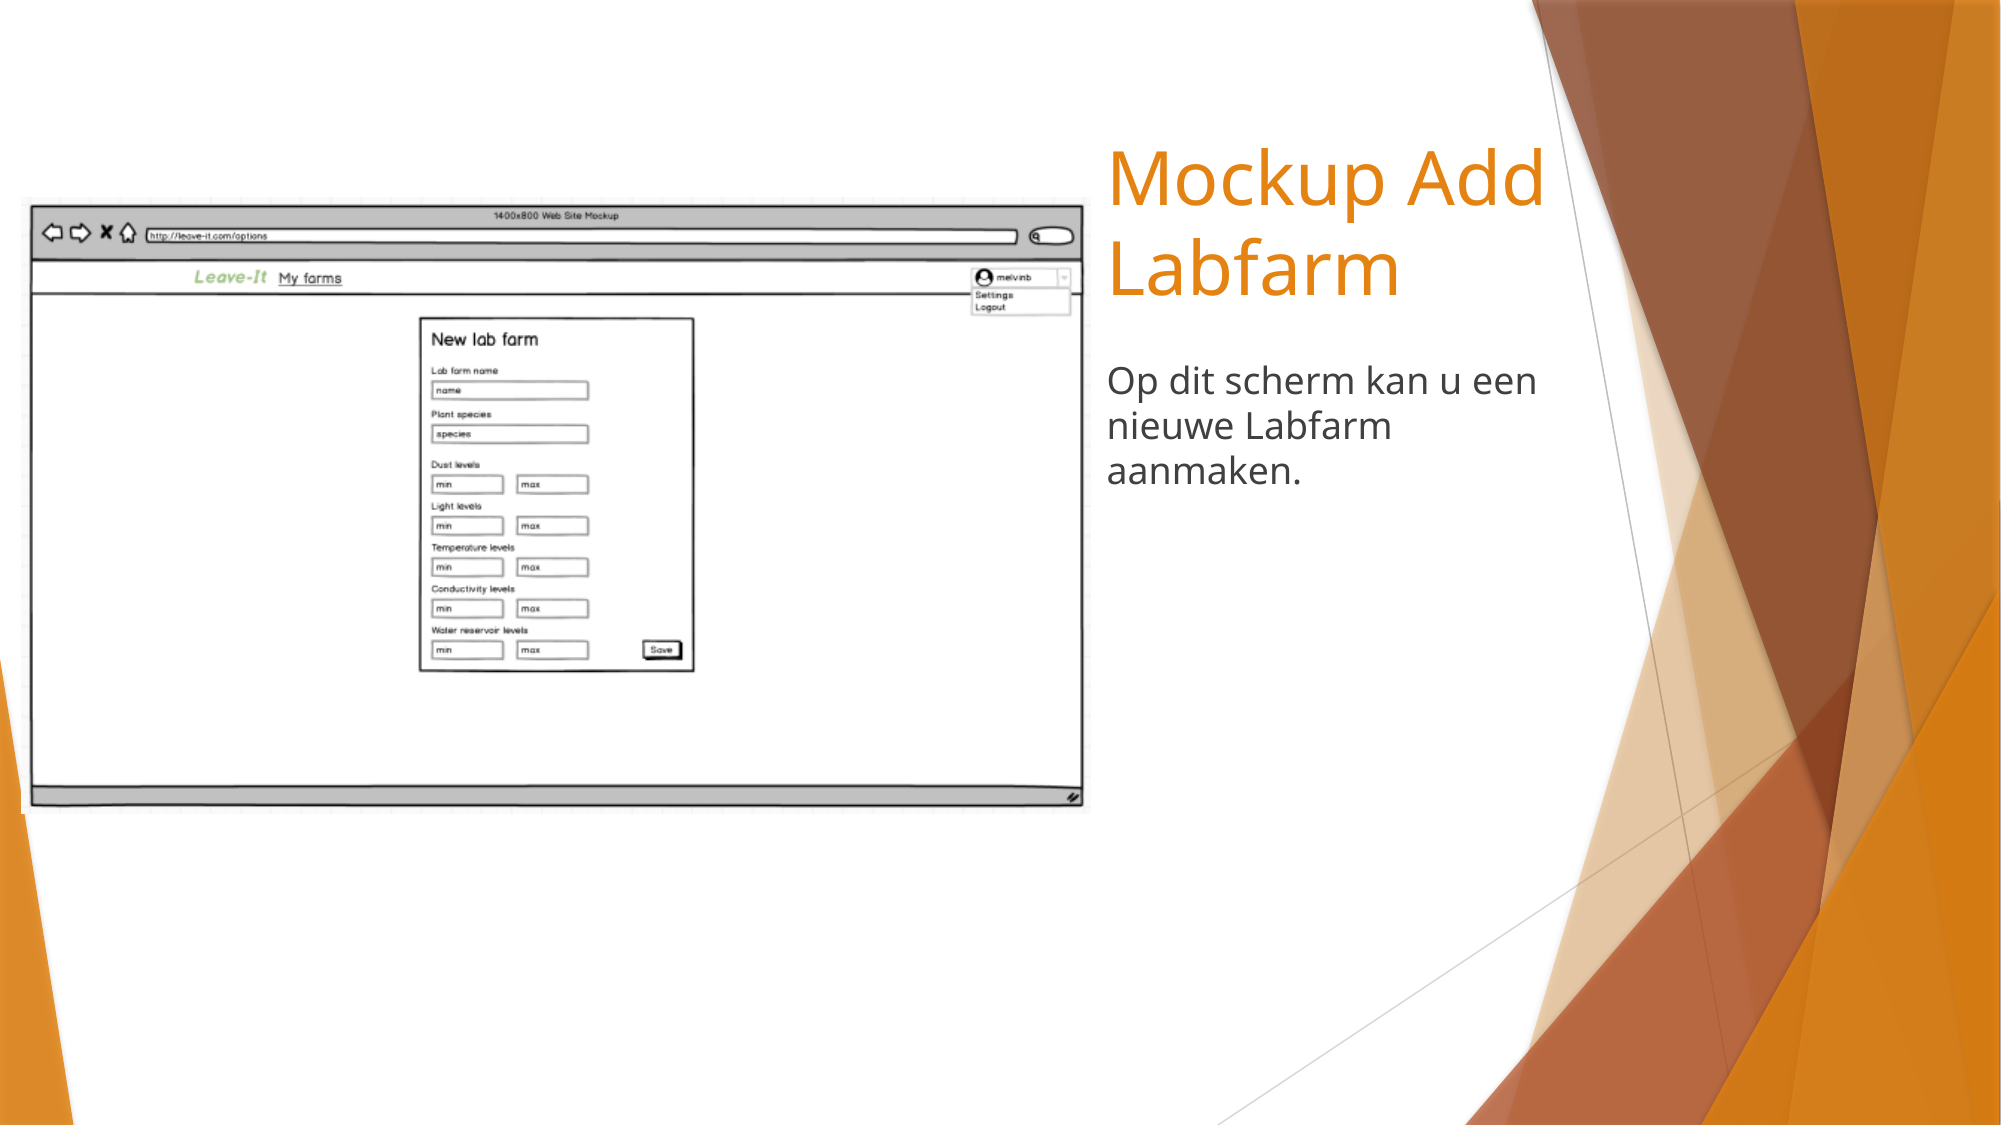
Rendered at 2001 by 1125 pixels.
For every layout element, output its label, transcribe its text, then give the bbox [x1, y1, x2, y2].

list Op dit scherm kan u een nieuwe Labfarm aanmaken. [1091, 349, 1613, 987]
title Mockup Add Labfarm [1091, 112, 1614, 329]
picture [21, 196, 1092, 815]
